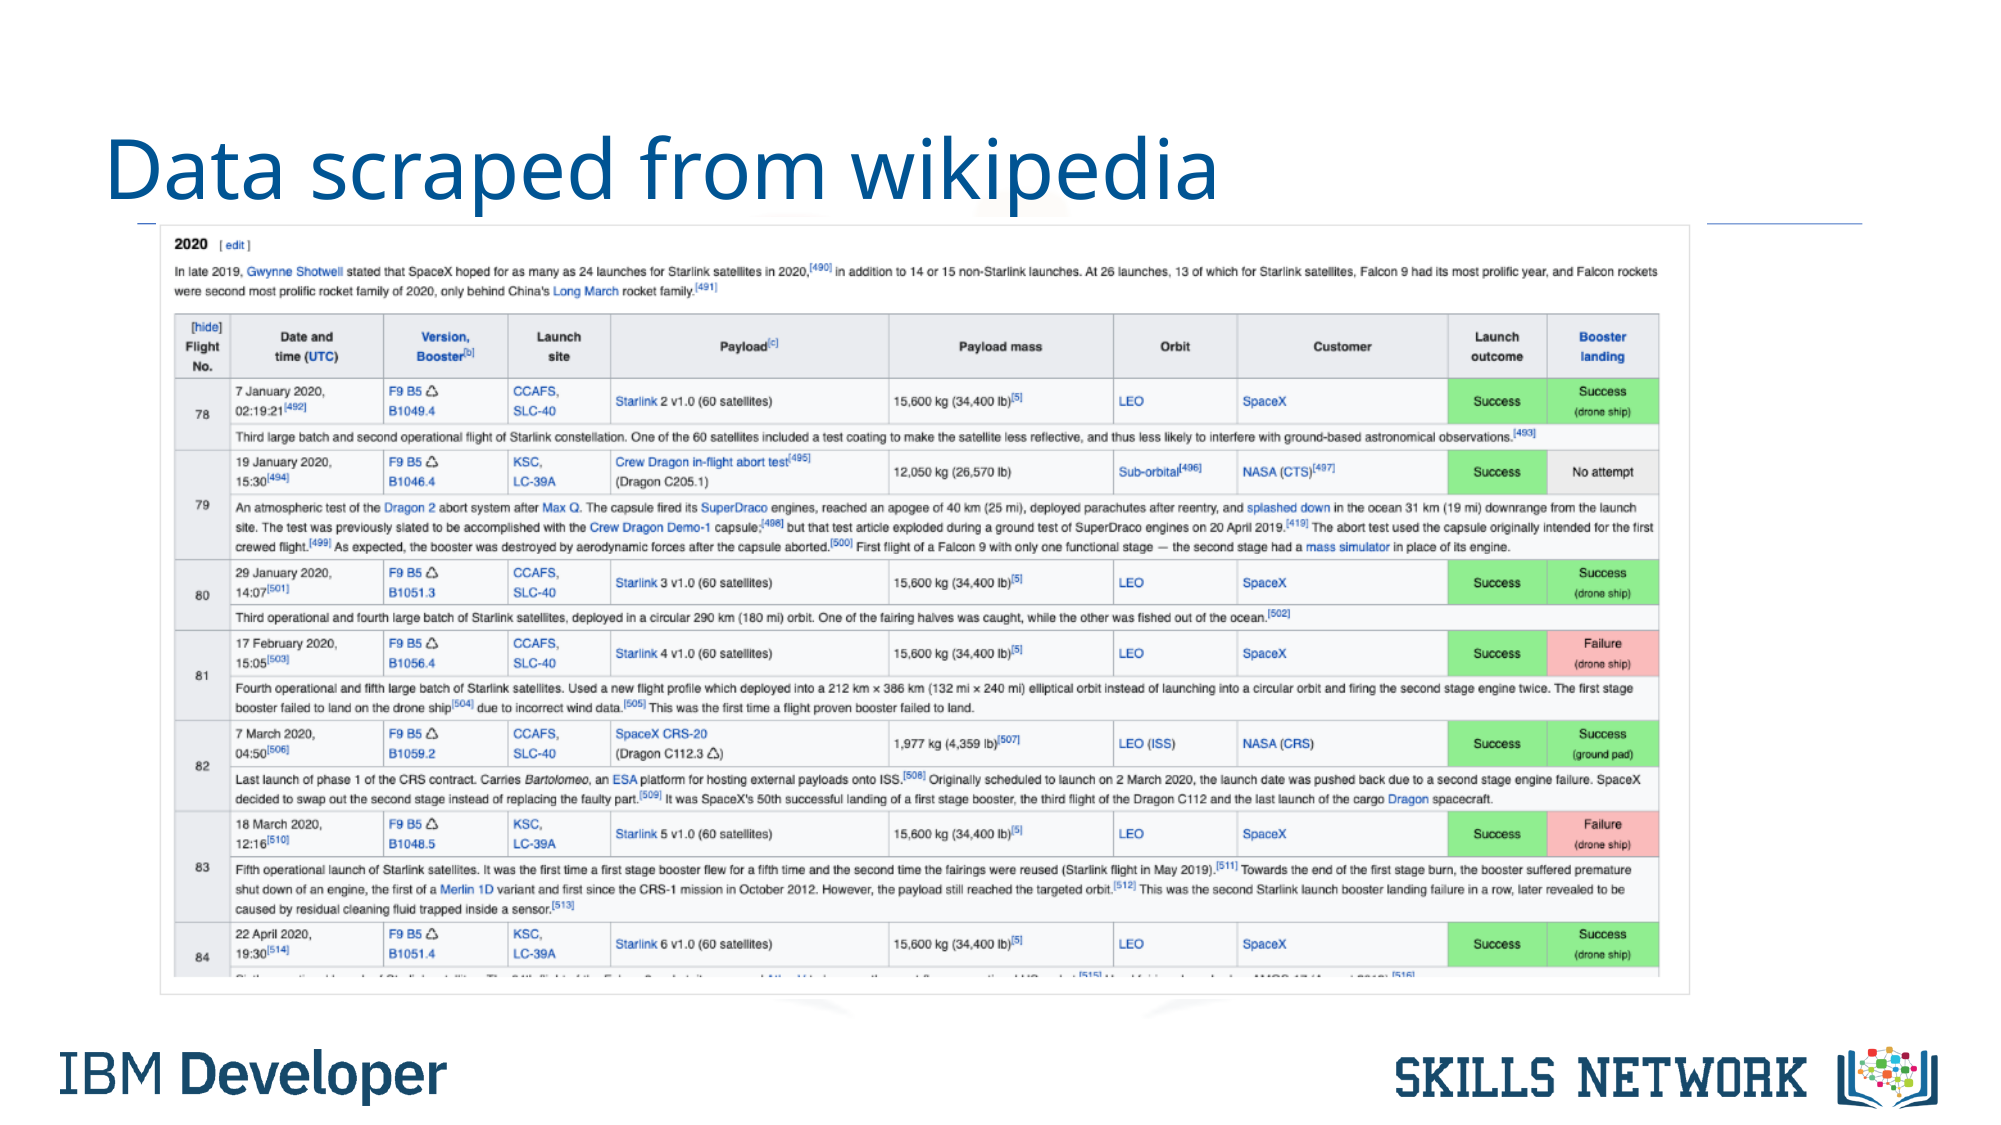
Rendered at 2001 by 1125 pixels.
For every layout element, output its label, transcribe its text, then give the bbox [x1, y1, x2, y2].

title Data scraped from wikipedia [88, 62, 1561, 282]
picture [55, 1045, 459, 1108]
picture [156, 217, 1707, 999]
picture [1390, 1045, 1945, 1111]
